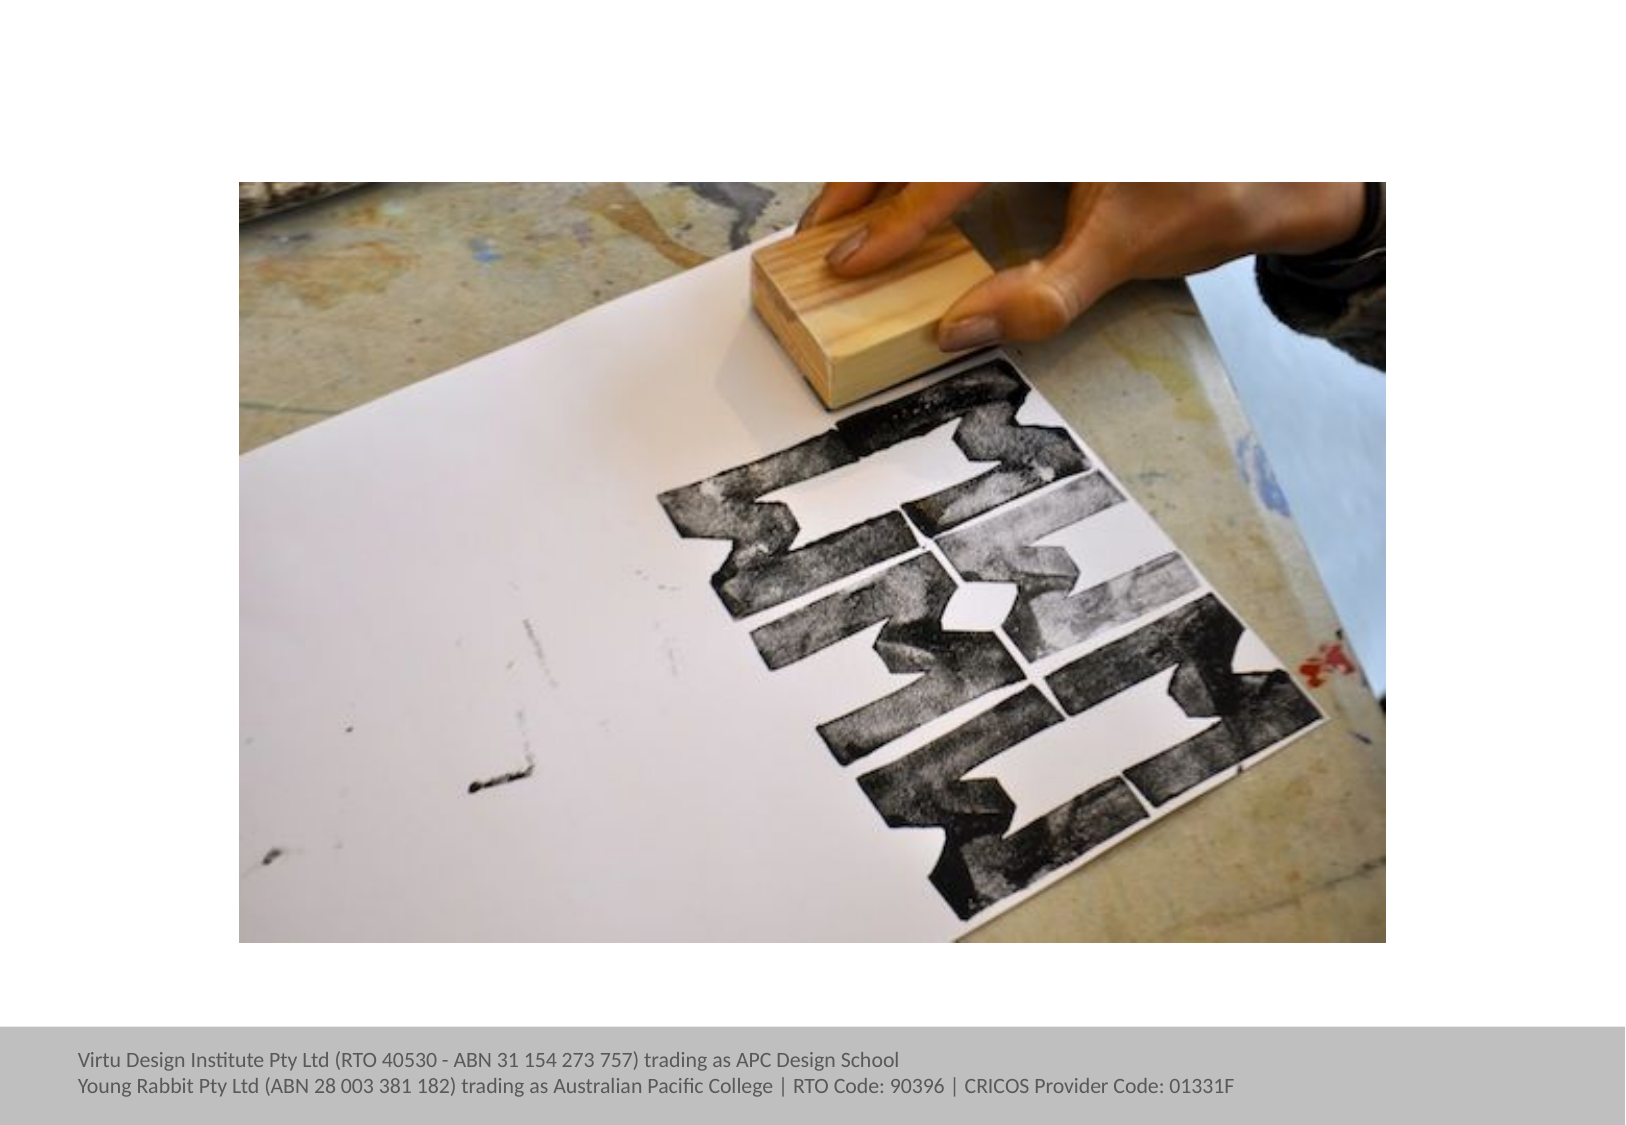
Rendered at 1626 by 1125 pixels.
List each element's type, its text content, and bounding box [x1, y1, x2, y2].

picture [239, 182, 1386, 943]
text_box Virtu Design Institute Pty Ltd (RTO 40530 - ABN 31 154 273 757) trading as APC Design School Young Rabbit Pty Ltd (ABN 28 003 381 182) trading as Australian Pacific College | RTO Code: 90396 | CRICOS Provider Code: 01331F [63, 1038, 1550, 1106]
text_box [0, 1026, 1625, 1125]
